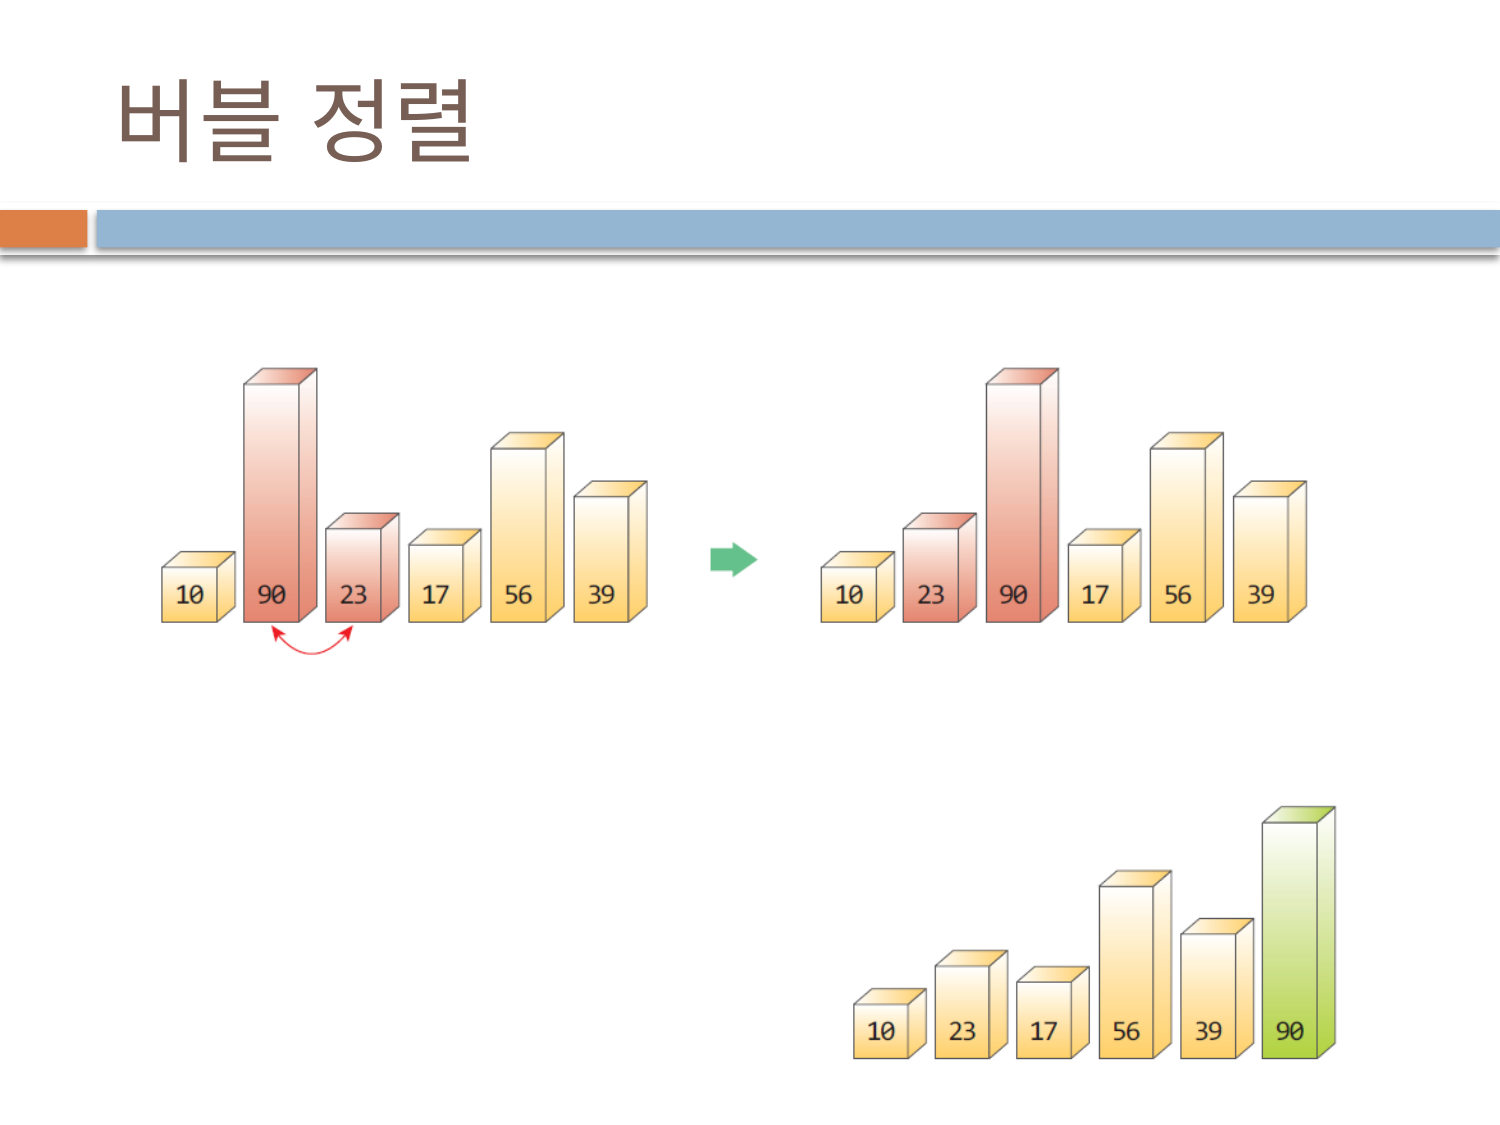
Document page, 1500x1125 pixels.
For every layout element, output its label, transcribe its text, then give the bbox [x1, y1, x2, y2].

title 버블 정렬 [99, 37, 1438, 200]
picture [123, 337, 1356, 664]
picture [805, 764, 1454, 1101]
